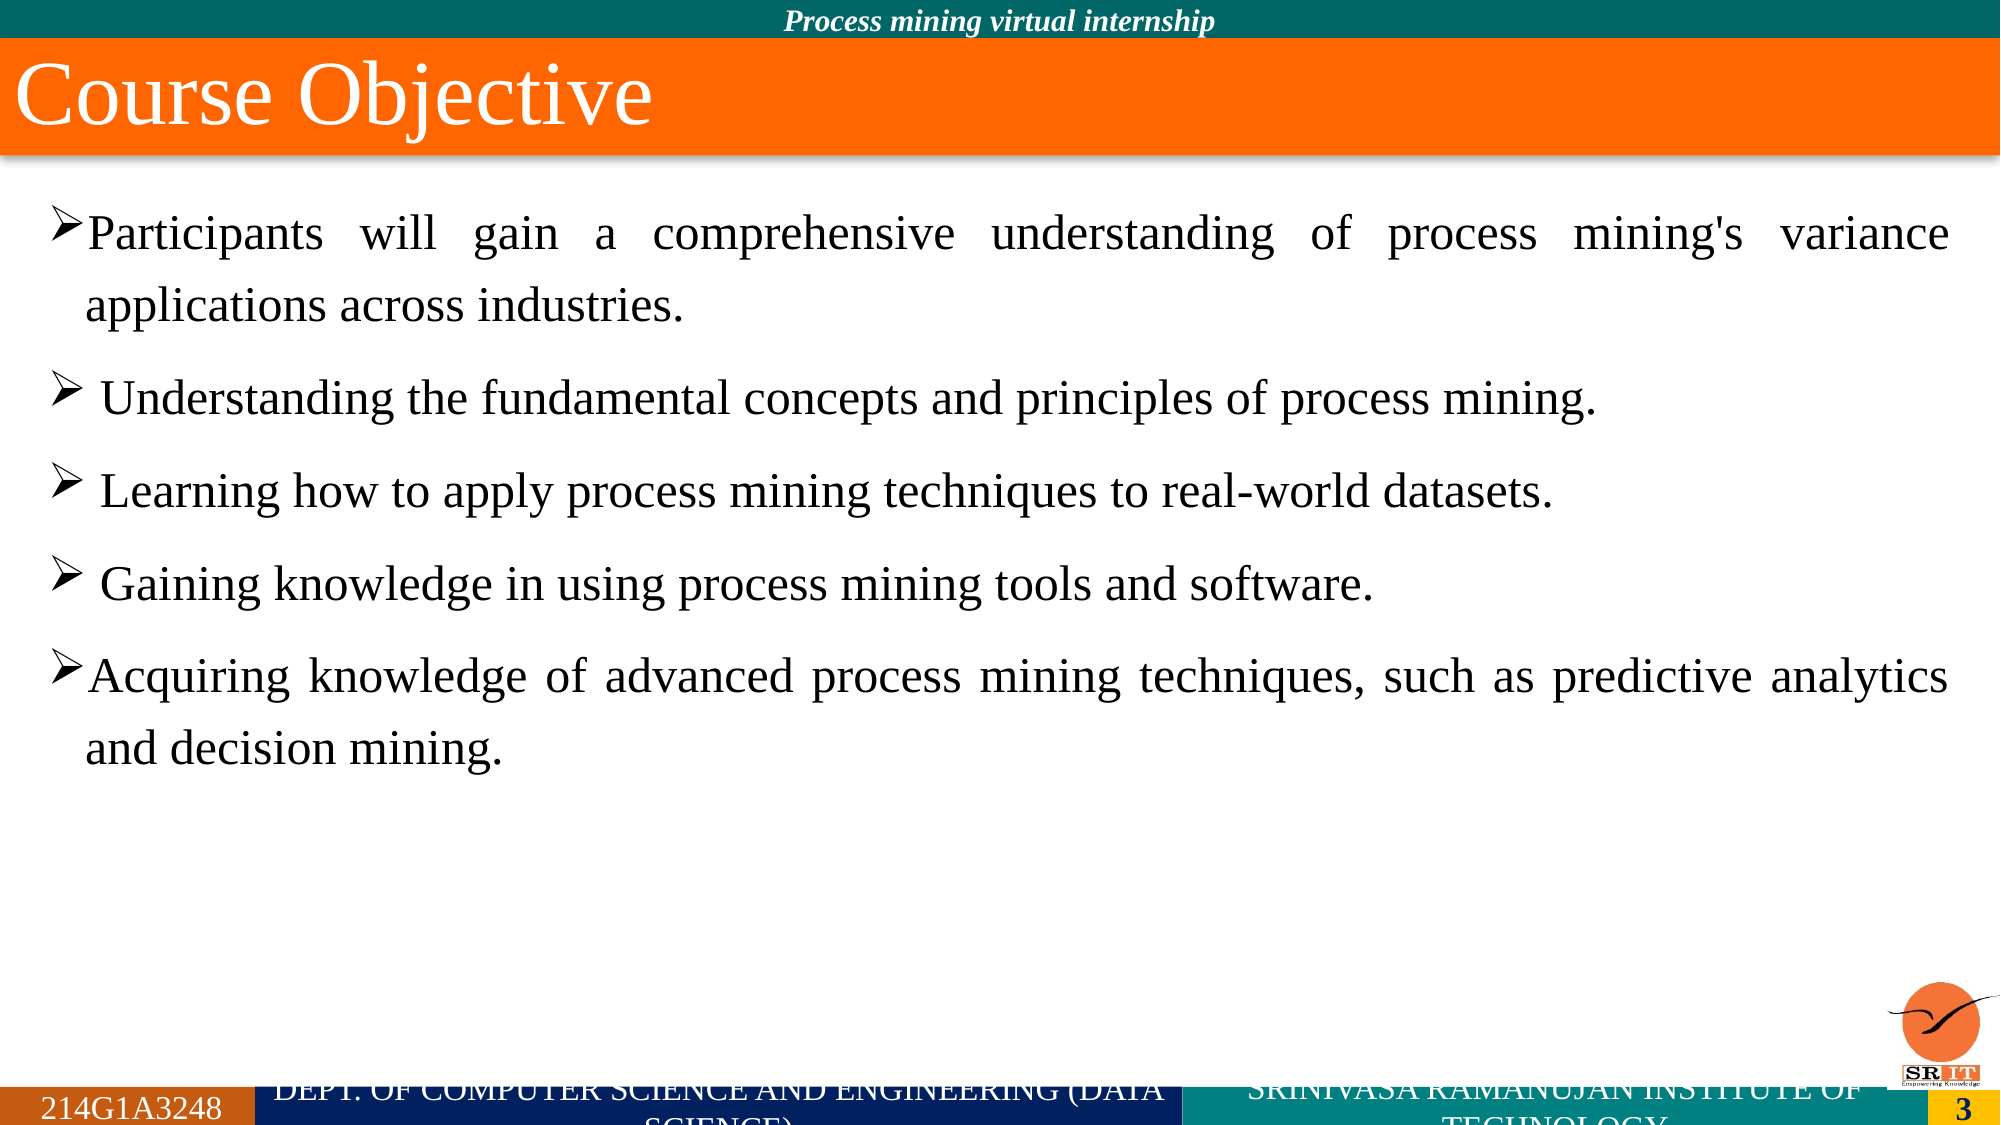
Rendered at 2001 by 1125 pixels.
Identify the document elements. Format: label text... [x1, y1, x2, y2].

list Participants will gain a comprehensive understanding of process mining's variance applications across industries. Understanding the fundamental concepts and principles of process mining. Learning how to apply process mining techniques to real-world datasets. Gaining knowledge in using process mining tools and software. Acquiring knowledge of advanced process mining techniques, such as predictive analytics and decision mining. [32, 179, 1965, 1065]
title Course Objective [0, 38, 2000, 156]
picture [1887, 977, 2000, 1090]
